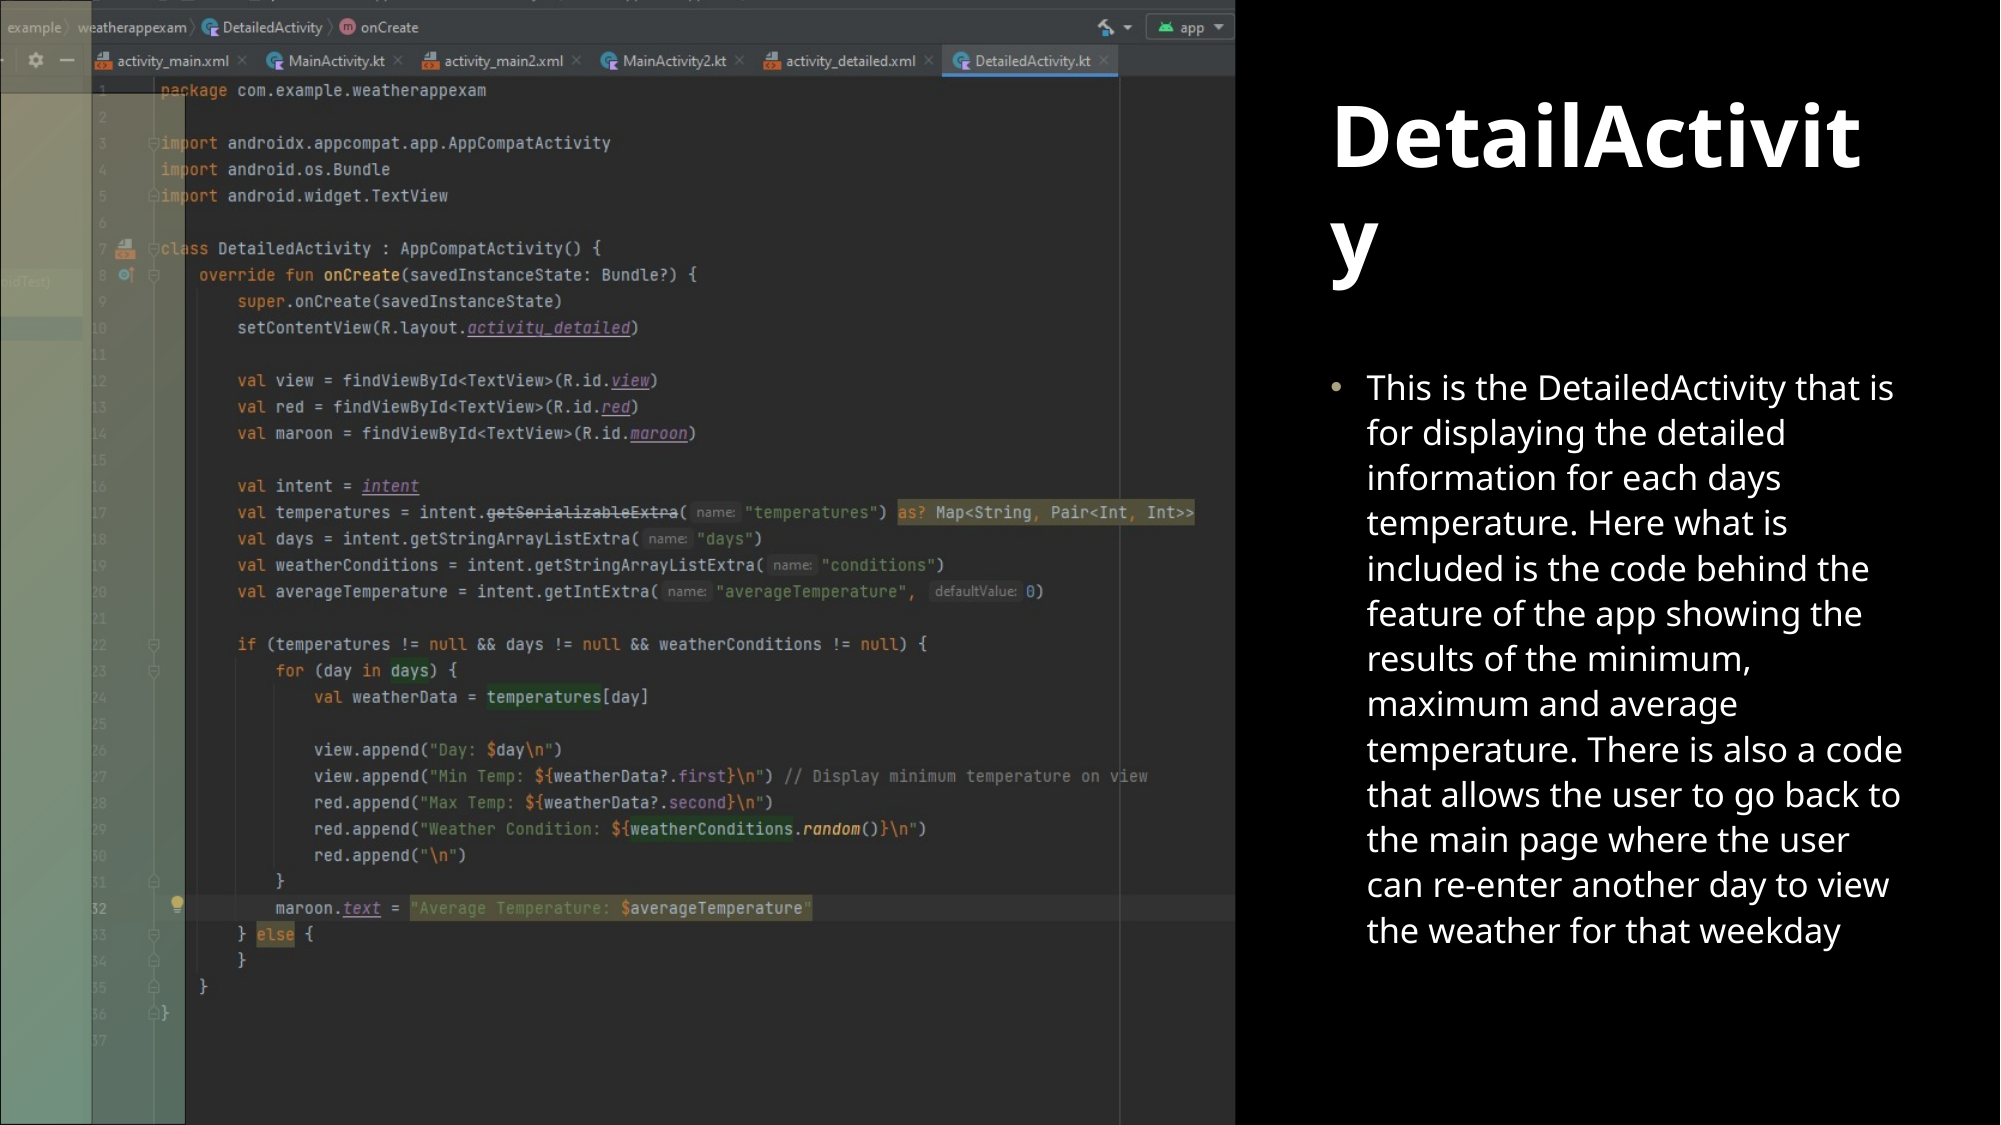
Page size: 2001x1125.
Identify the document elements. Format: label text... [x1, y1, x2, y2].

picture [0, 0, 1236, 1125]
text_box [1236, 0, 2000, 1125]
list This is the DetailedActivity that is for displaying the detailed information for each days temperature. Here what is included is the code behind the feature of the app showing the results of the minimum, maximum and average temperature. There is also a code that allows the user to go back to the main page where the user can re-enter another day to view the weather for that weekday [1315, 354, 1920, 999]
title DetailActivity [1315, 74, 1920, 329]
